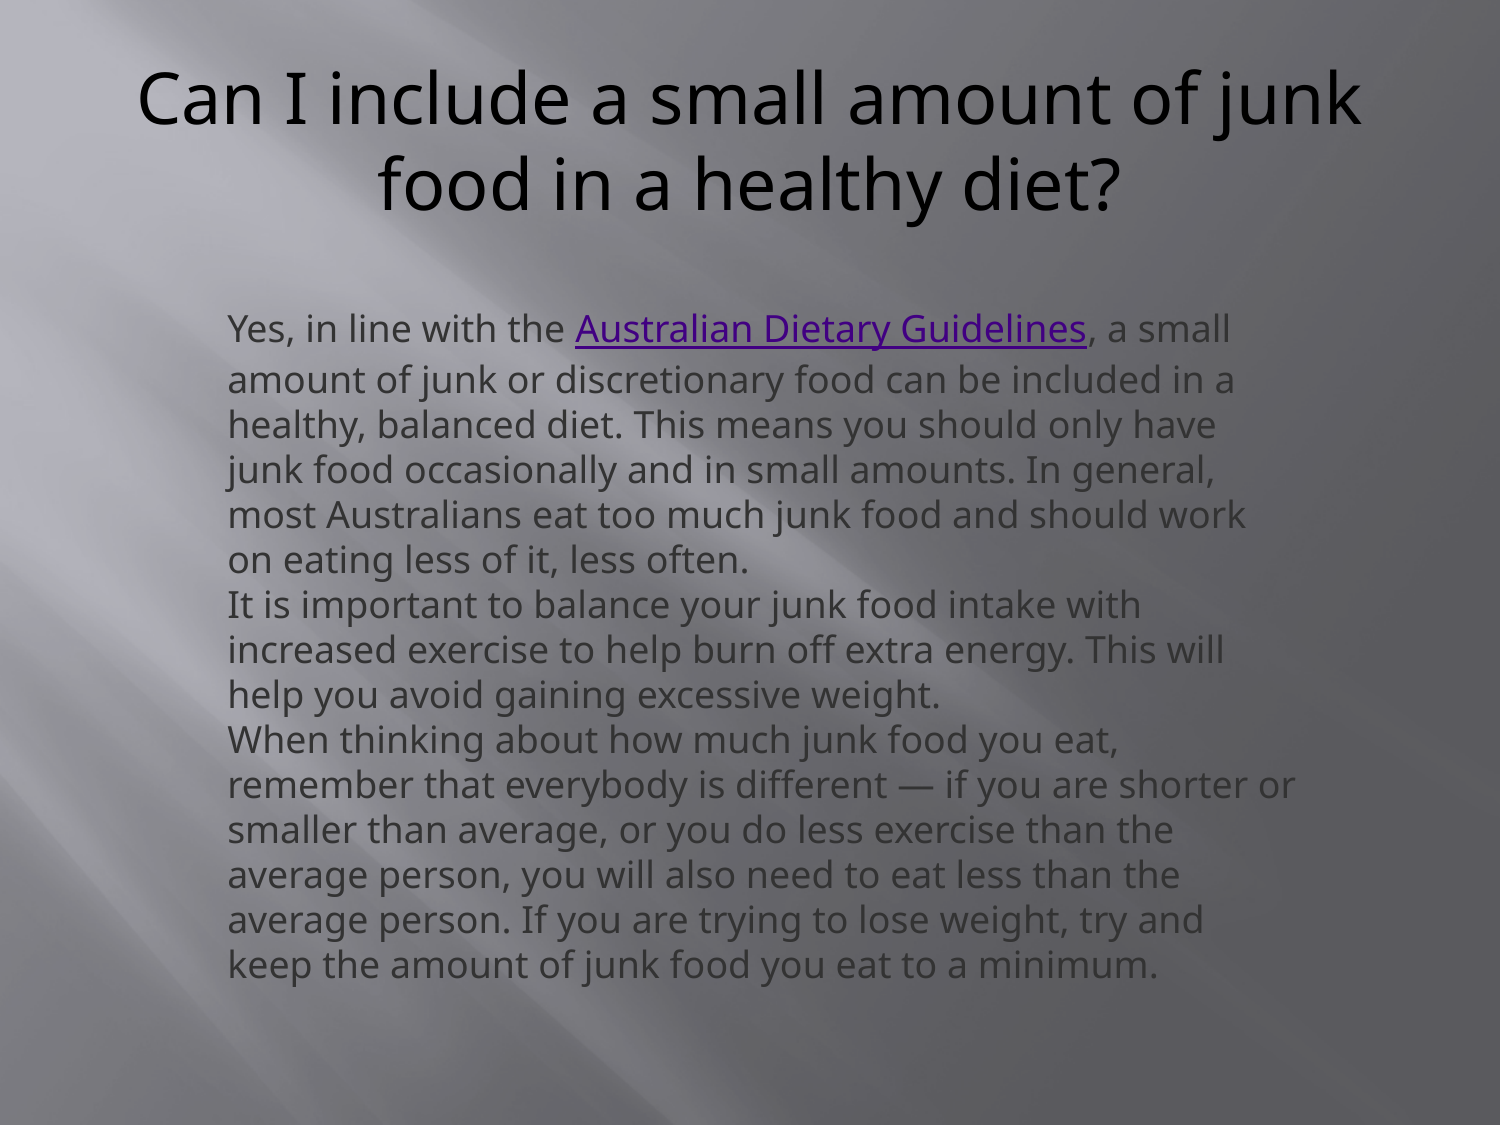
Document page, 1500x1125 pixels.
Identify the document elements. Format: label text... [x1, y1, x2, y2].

title Can I include a small amount of junk food in a healthy diet? [75, 45, 1425, 233]
text_box Yes, in line with the Australian Dietary Guidelines, a small amount of junk or discretionary food can be included in a healthy, balanced diet. This means you should only have junk food occasionally and in small amounts. In general, most Australians eat too much junk food and should work on eating less of it, less often. It is important to balance your junk food intake with increased exercise to help burn off extra energy. This will help you avoid gaining excessive weight. When thinking about how much junk food you eat, remember that everybody is different — if you are shorter or smaller than average, or you do less exercise than the average person, you will also need to eat less than the average person. If you are trying to lose weight, try and keep the amount of junk food you eat to a minimum. [212, 297, 1313, 994]
